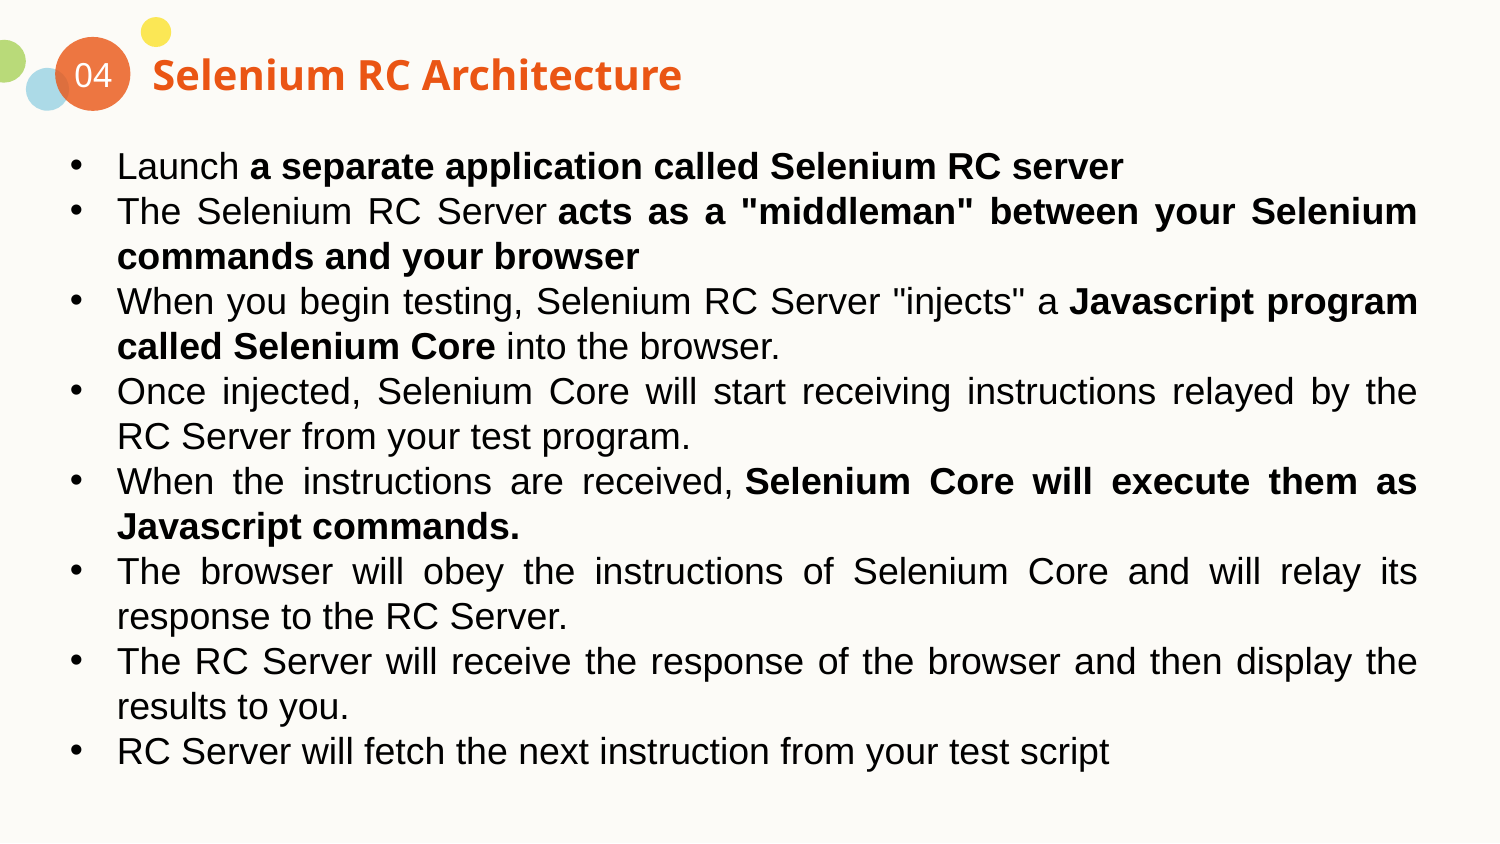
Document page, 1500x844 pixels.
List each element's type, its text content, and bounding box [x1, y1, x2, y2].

text_box Launch a separate application called Selenium RC server The Selenium RC Server acts as a "middleman" between your Selenium commands and your browser When you begin testing, Selenium RC Server "injects" a Javascript program called Selenium Core into the browser. Once injected, Selenium Core will start receiving instructions relayed by the RC Server from your test program. When the instructions are received, Selenium Core will execute them as Javascript commands. The browser will obey the instructions of Selenium Core and will relay its response to the RC Server. The RC Server will receive the response of the browser and then display the results to you. RC Server will fetch the next instruction from your test script [55, 134, 1433, 779]
text_box [0, 39, 26, 83]
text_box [54, 36, 1081, 112]
text_box [140, 17, 172, 35]
text_box [25, 67, 49, 111]
